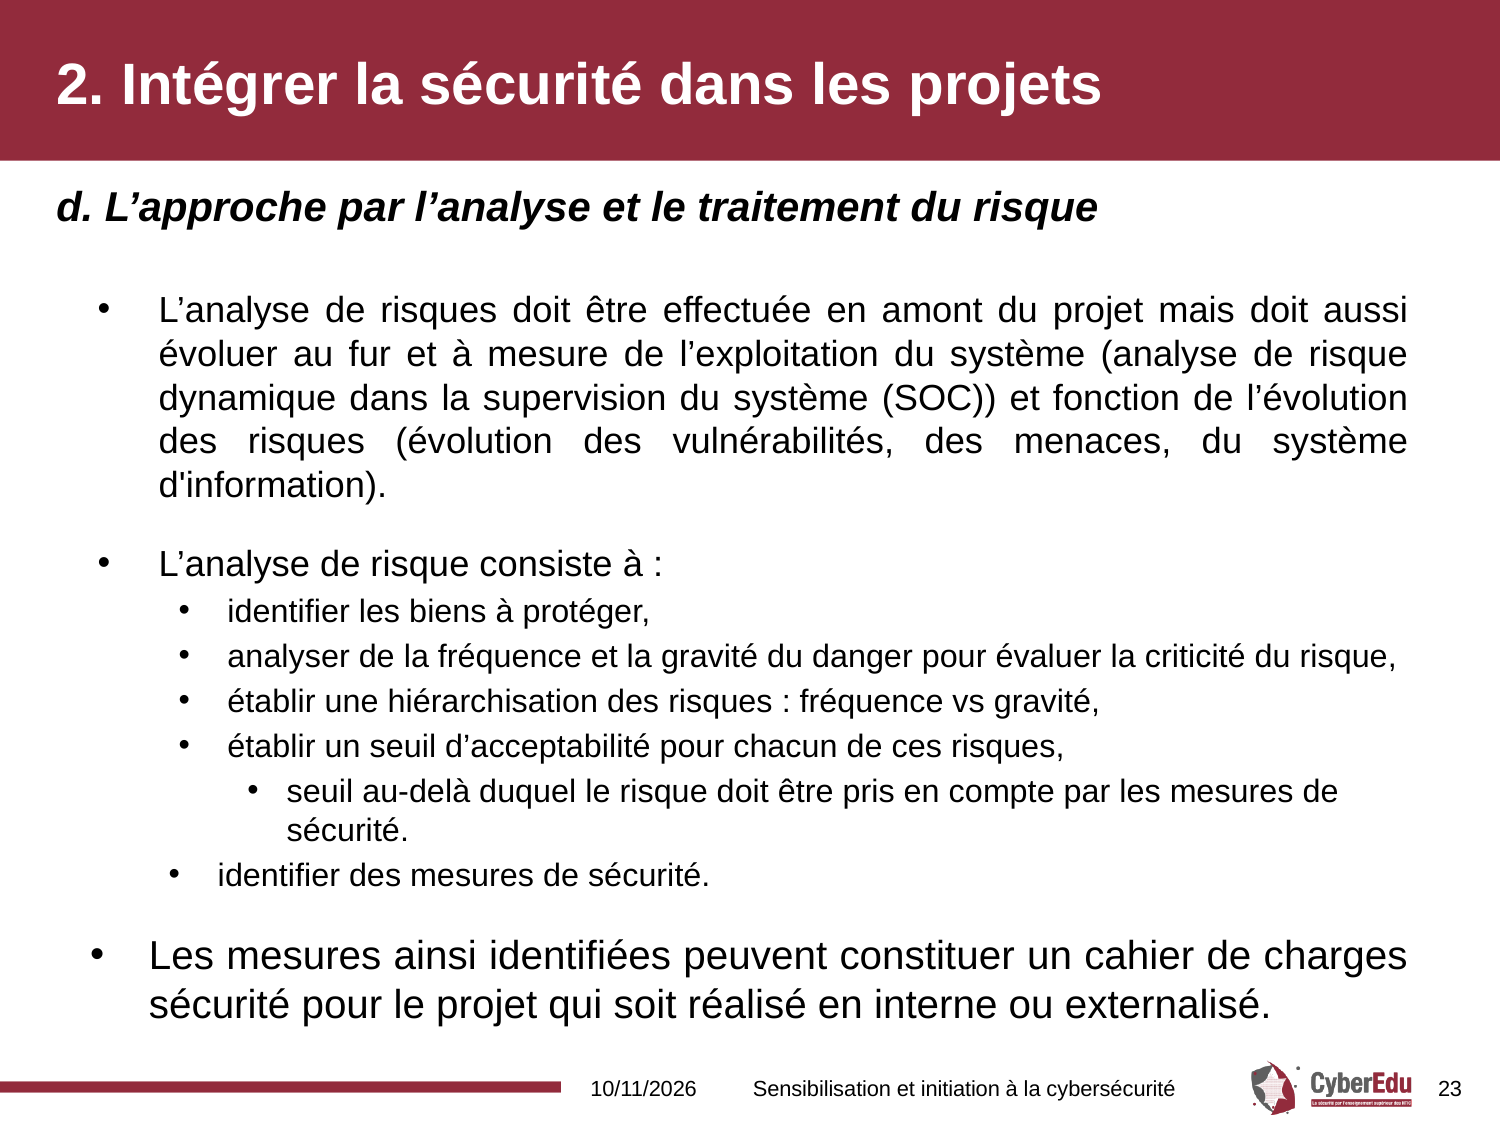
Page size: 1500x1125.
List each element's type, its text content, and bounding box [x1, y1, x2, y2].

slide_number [561, 1057, 727, 1118]
title 2. Intégrer la sécurité dans les projets [41, 1, 1471, 161]
picture [1246, 1060, 1412, 1115]
slide_number 23 [1423, 1057, 1495, 1118]
list d. L’approche par l’analyse et le traitement du risque [41, 172, 1471, 268]
list L’analyse de risques doit être effectuée en amont du projet mais doit aussi évoluer au fur et à mesure de l’exploitation du système (analyse de risque dynamique dans la supervision du système (SOC)) et fonction de l’évolution des risques (évolution des vulnérabilités, des menaces, du système d'information). L’analyse de risque consiste à : identifier les biens à protéger, analyser de la fréquence et la gravité du danger pour évaluer la criticité du risque, établir une hiérarchisation des risques : fréquence vs gravité, établir un seuil d’acceptabilité pour chacun de ces risques, seuil au-delà duquel le risque doit être pris en compte par les mesures de sécurité. identifier des mesures de sécurité. Les mesures ainsi identifiées peuvent constituer un cahier de charges sécurité pour le projet qui soit réalisé en interne ou externalisé. [75, 278, 1425, 1035]
footer Sensibilisation et initiation à la cybersécurité [738, 1057, 1236, 1118]
